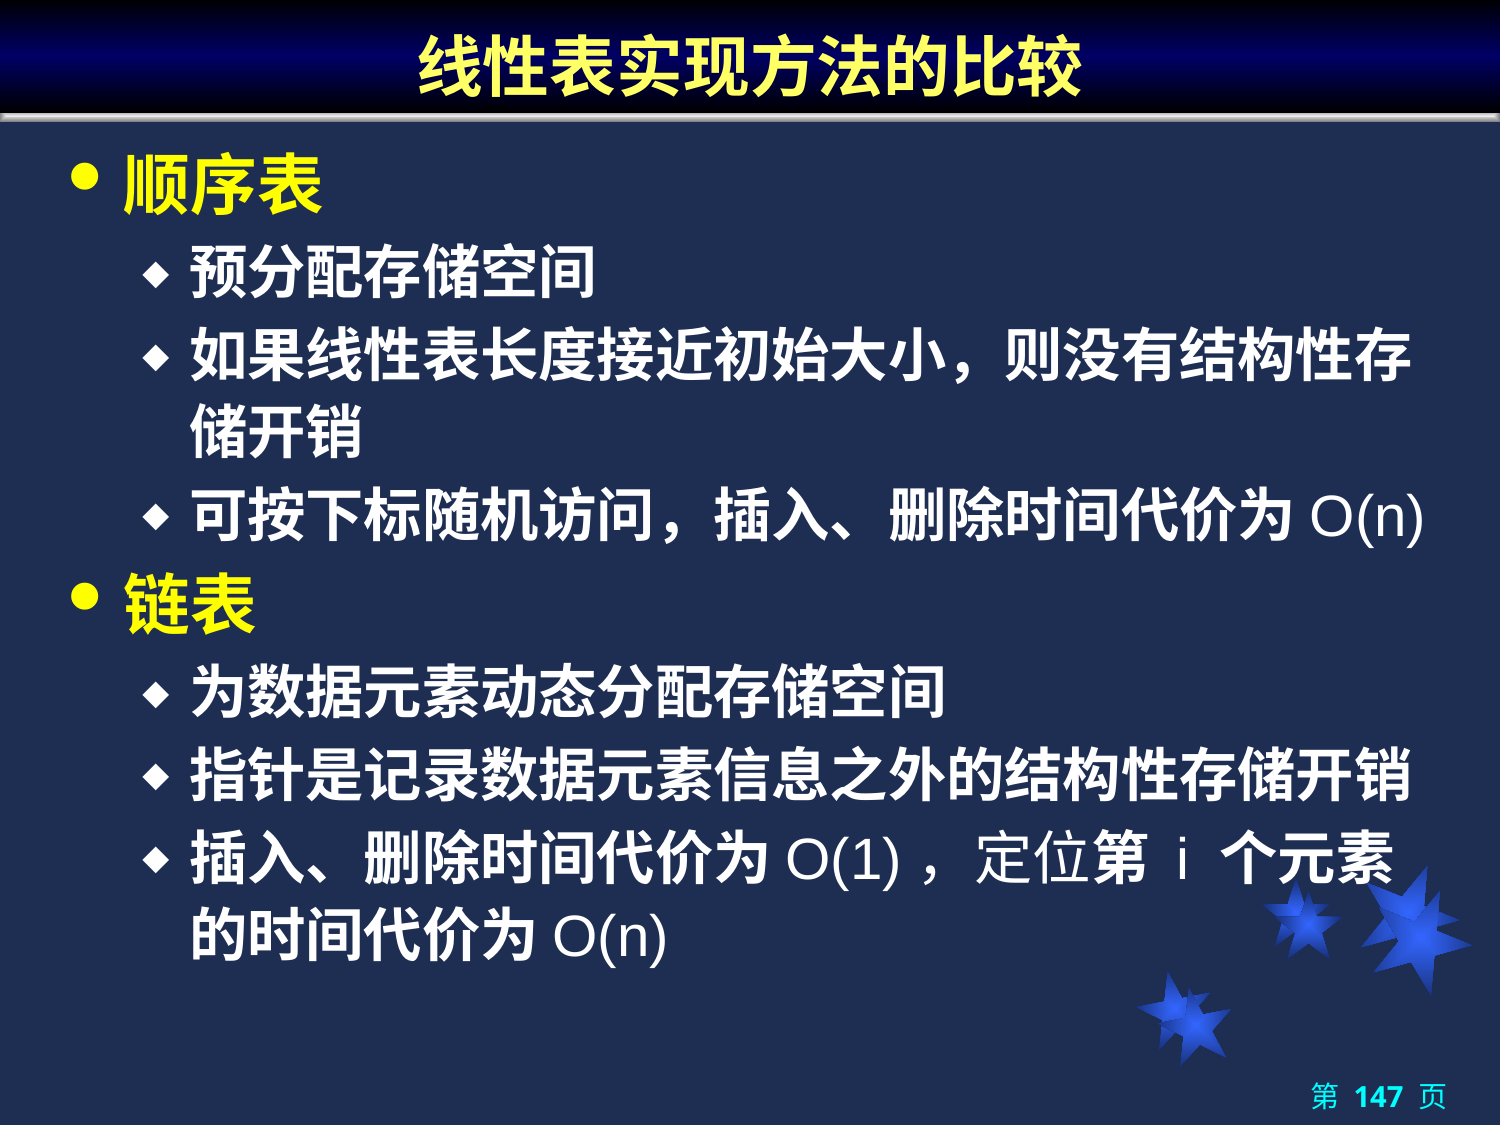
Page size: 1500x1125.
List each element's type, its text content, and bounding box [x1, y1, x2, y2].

slide_number 第 147 页 [1067, 1070, 1463, 1125]
list 顺序表 预分配存储空间 如果线性表长度接近初始大小，则没有结构性存储开销 可按下标随机访问，插入、删除时间代价为O(n) 链表 为数据元素动态分配存储空间 指针是记录数据元素信息之外的结构性存储开销 插入、删除时间代价为O(1)，定位第 i 个元素的时间代价为O(n) [51, 127, 1457, 1092]
title 线性表实现方法的比较 [0, 0, 1500, 113]
